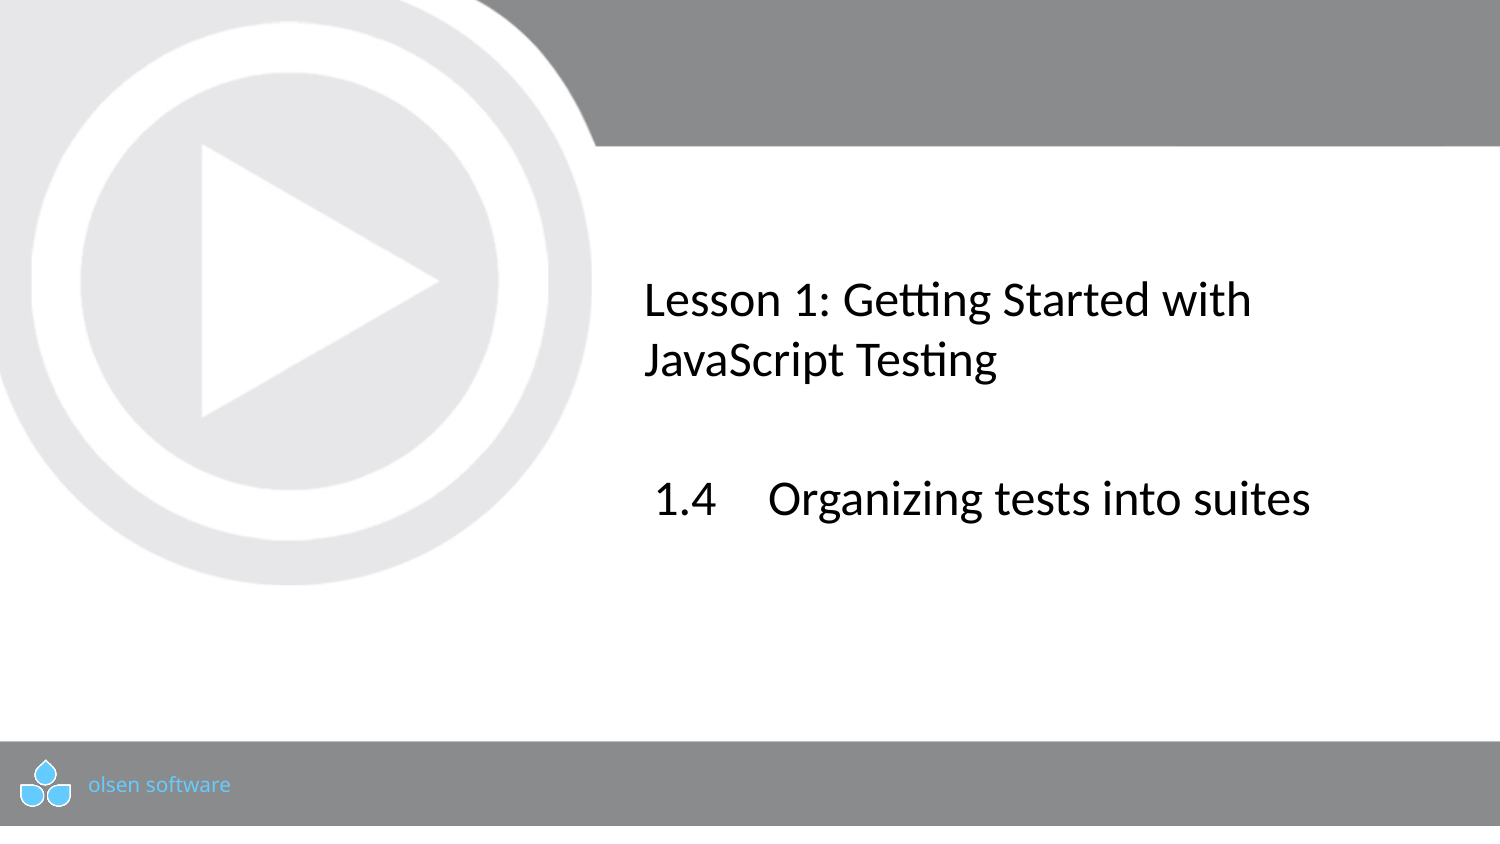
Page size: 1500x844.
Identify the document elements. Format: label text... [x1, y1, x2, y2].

title Lesson 1: Getting Started with JavaScript Testing [629, 259, 1446, 441]
picture [0, 0, 1500, 826]
subtitle 1.4 Organizing tests into suites [629, 457, 1446, 673]
